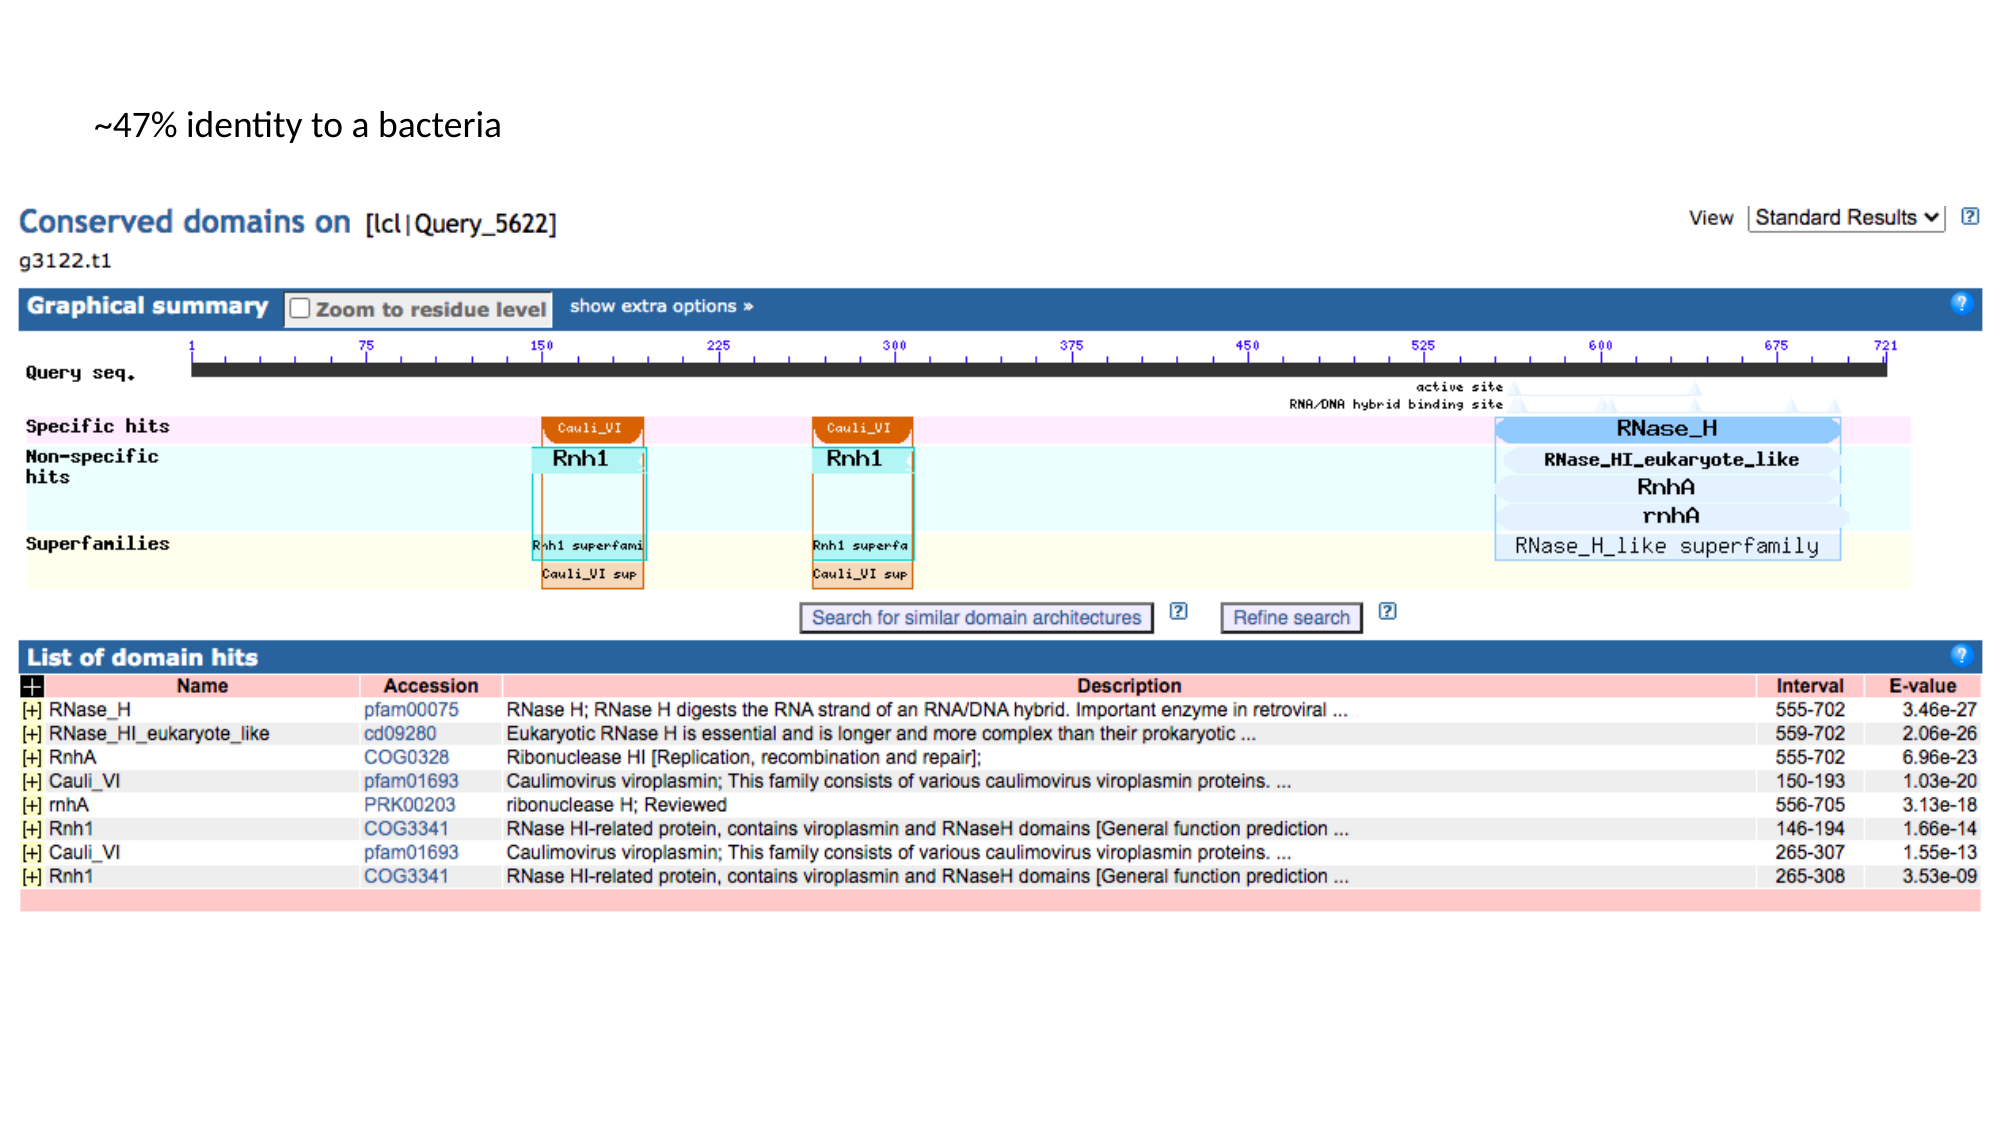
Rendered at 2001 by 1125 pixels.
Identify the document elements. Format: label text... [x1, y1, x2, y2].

picture [0, 206, 2000, 918]
text_box ~47% identity to a bacteria [79, 92, 526, 153]
